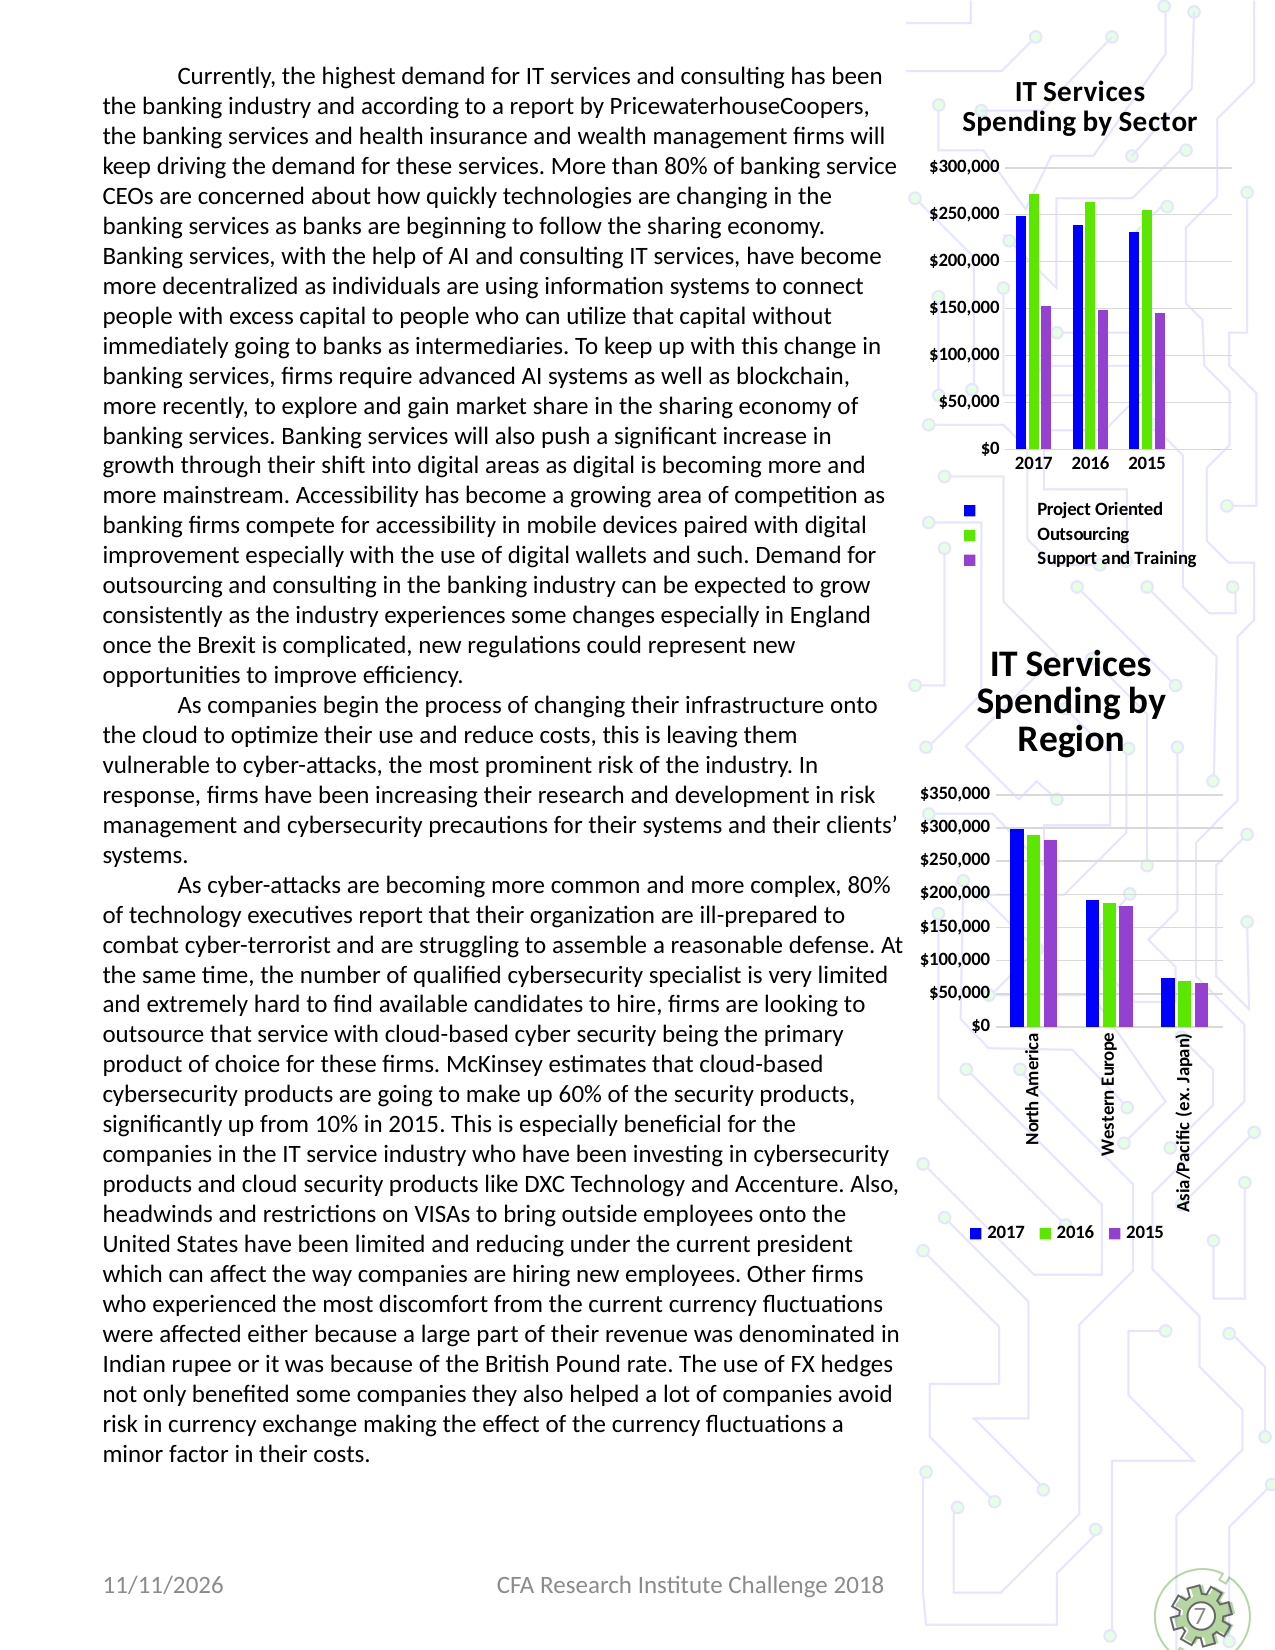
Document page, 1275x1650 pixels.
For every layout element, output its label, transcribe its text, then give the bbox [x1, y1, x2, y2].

footer CFA Research Institute Challenge 2018 [475, 1540, 907, 1628]
text_box Currently, the highest demand for IT services and consulting has been the banking industry and according to a report by PricewaterhouseCoopers, the banking services and health insurance and wealth management firms will keep driving the demand for these services. More than 80% of banking service CEOs are concerned about how quickly technologies are changing in the banking services as banks are beginning to follow the sharing economy. Banking services, with the help of AI and consulting IT services, have become more decentralized as individuals are using information systems to connect people with excess capital to people who can utilize that capital without immediately going to banks as intermediaries. To keep up with this change in banking services, firms require advanced AI systems as well as blockchain, more recently, to explore and gain market share in the sharing economy of banking services. Banking services will also push a significant increase in growth through their shift into digital areas as digital is becoming more and more mainstream. Accessibility has become a growing area of competition as banking firms compete for accessibility in mobile devices paired with digital improvement especially with the use of digital wallets and such. Demand for outsourcing and consulting in the banking industry can be expected to grow consistently as the industry experiences some changes especially in England once the Brexit is complicated, new regulations could represent new opportunities to improve efficiency. As companies begin the process of changing their infrastructure onto the cloud to optimize their use and reduce costs, this is leaving them vulnerable to cyber-attacks, the most prominent risk of the industry. In response, firms have been increasing their research and development in risk management and cybersecurity precautions for their systems and their clients’ systems. As cyber-attacks are becoming more common and more complex, 80% of technology executives report that their organization are ill-prepared to combat cyber-terrorist and are struggling to assemble a reasonable defense. At the same time, the number of qualified cybersecurity specialist is very limited and extremely hard to find available candidates to hire, firms are looking to outsource that service with cloud-based cyber security being the primary product of choice for these firms. McKinsey estimates that cloud-based cybersecurity products are going to make up 60% of the security products, significantly up from 10% in 2015. This is especially beneficial for the companies in the IT service industry who have been investing in cybersecurity products and cloud security products like DXC Technology and Accenture. Also, headwinds and restrictions on VISAs to bring outside employees onto the United States have been limited and reducing under the current president which can affect the way companies are hiring new employees. Other firms who experienced the most discomfort from the current currency fluctuations were affected either because a large part of their revenue was denominated in Indian rupee or it was because of the British Pound rate. The use of FX hedges not only benefited some companies they also helped a lot of companies avoid risk in currency exchange making the effect of the currency fluctuations a minor factor in their costs. [87, 52, 923, 1505]
slide_number 7 [1157, 1570, 1222, 1650]
chart [913, 614, 1229, 1306]
chart [922, 52, 1239, 576]
picture [0, 0, 1275, 1650]
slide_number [87, 1540, 375, 1628]
